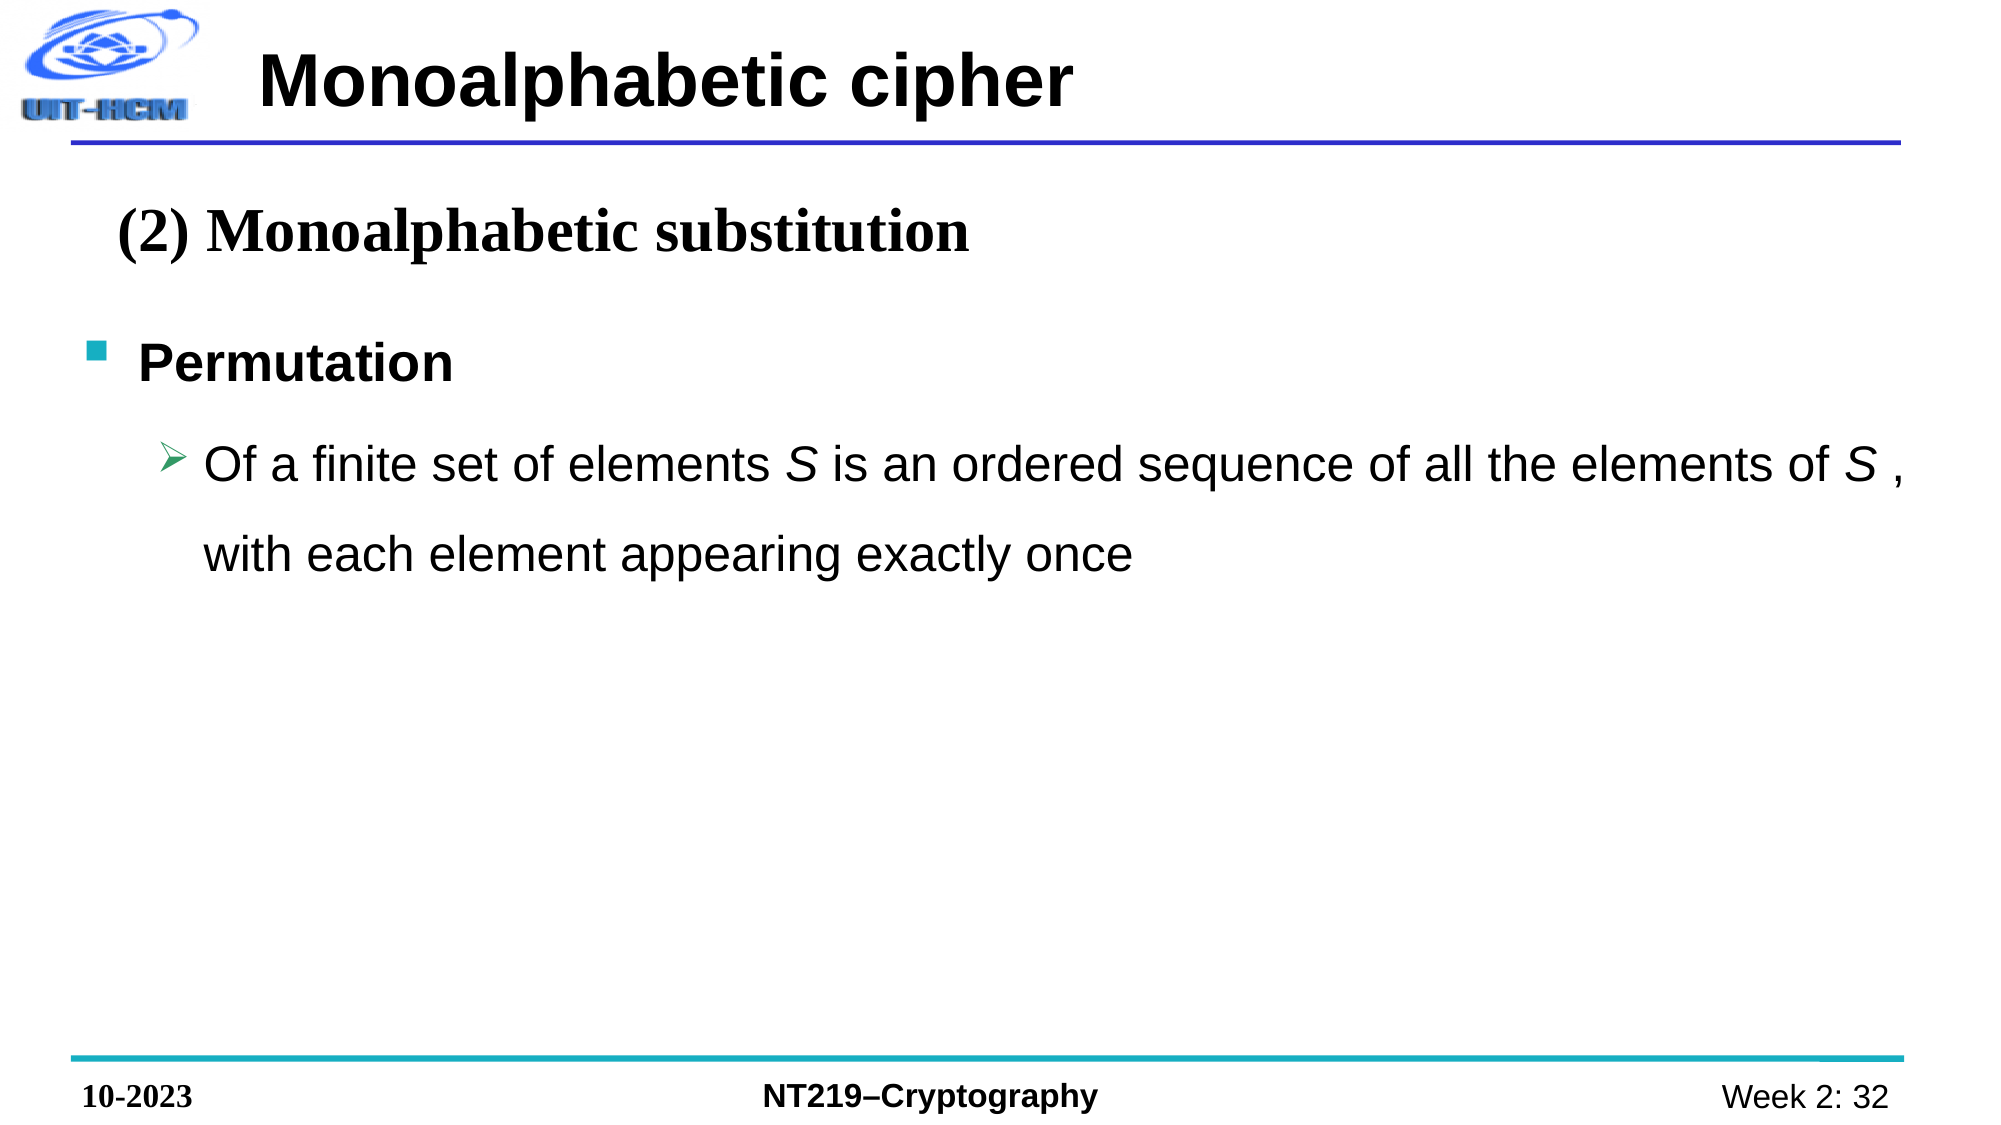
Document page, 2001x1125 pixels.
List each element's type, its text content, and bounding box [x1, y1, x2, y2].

title Monoalphabetic cipher [244, 0, 1449, 179]
picture [0, 0, 221, 132]
text_box (2) Monoalphabetic substitution [102, 181, 986, 272]
list Permutation Of a finite set of elements S is an ordered sequence of all the elements of S , with each element appearing exactly once [66, 286, 1922, 940]
